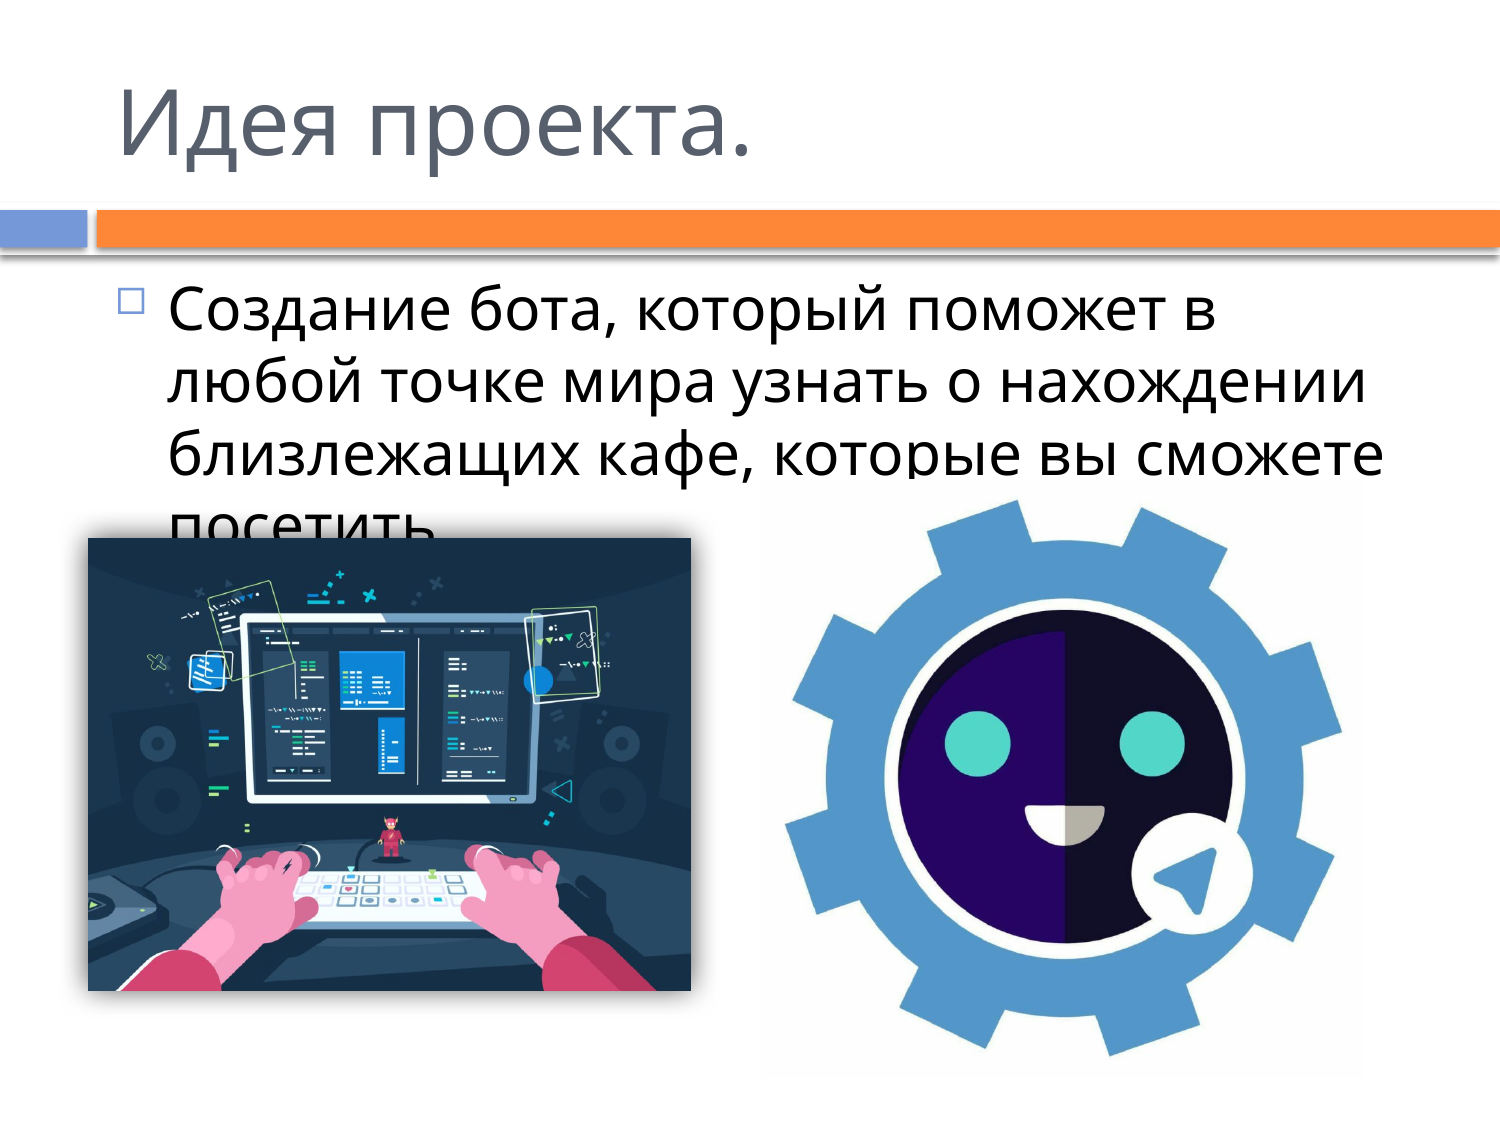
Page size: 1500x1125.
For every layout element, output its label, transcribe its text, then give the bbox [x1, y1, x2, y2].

title Идея проекта. [100, 37, 1438, 200]
picture [88, 538, 692, 991]
picture [761, 479, 1364, 1078]
list Создание бота, который поможет в любой точке мира узнать о нахождении близлежащих кафе, которые вы сможете посетить. [100, 262, 1438, 1000]
